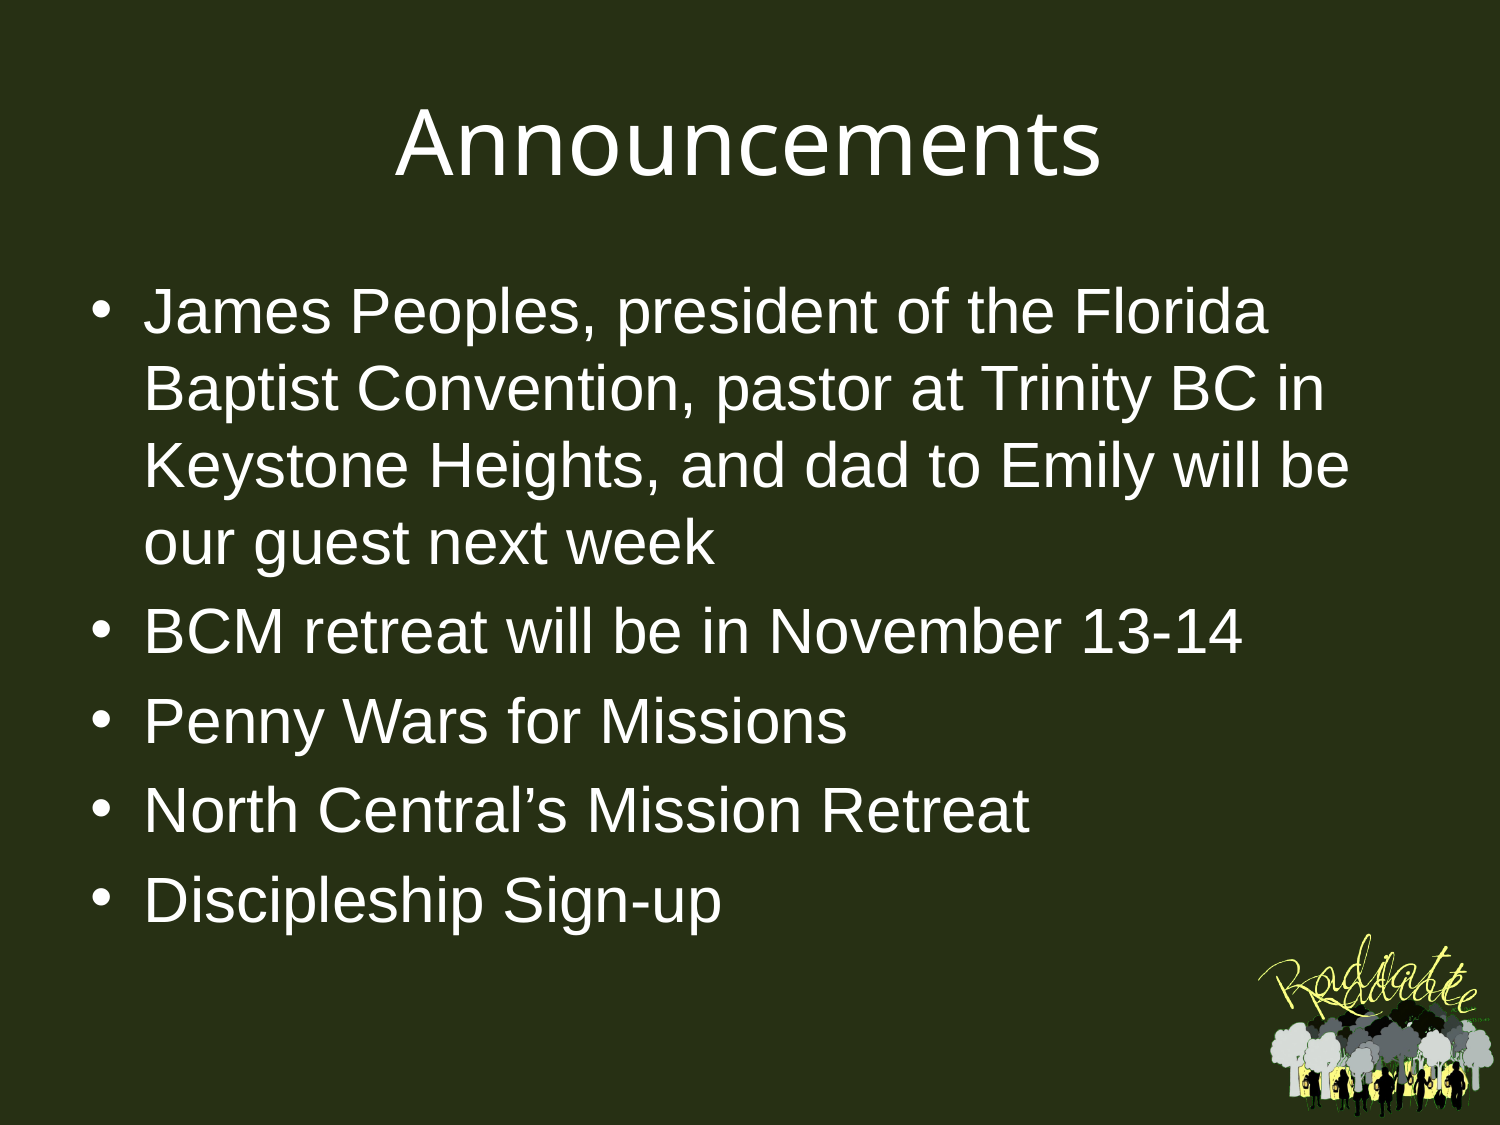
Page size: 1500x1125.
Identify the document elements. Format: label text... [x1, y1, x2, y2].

title Announcements [75, 45, 1425, 233]
picture [1252, 924, 1500, 1125]
list James Peoples, president of the Florida Baptist Convention, pastor at Trinity BC in Keystone Heights, and dad to Emily will be our guest next week BCM retreat will be in November 13-14 Penny Wars for Missions North Central’s Mission Retreat Discipleship Sign-up [75, 262, 1425, 950]
